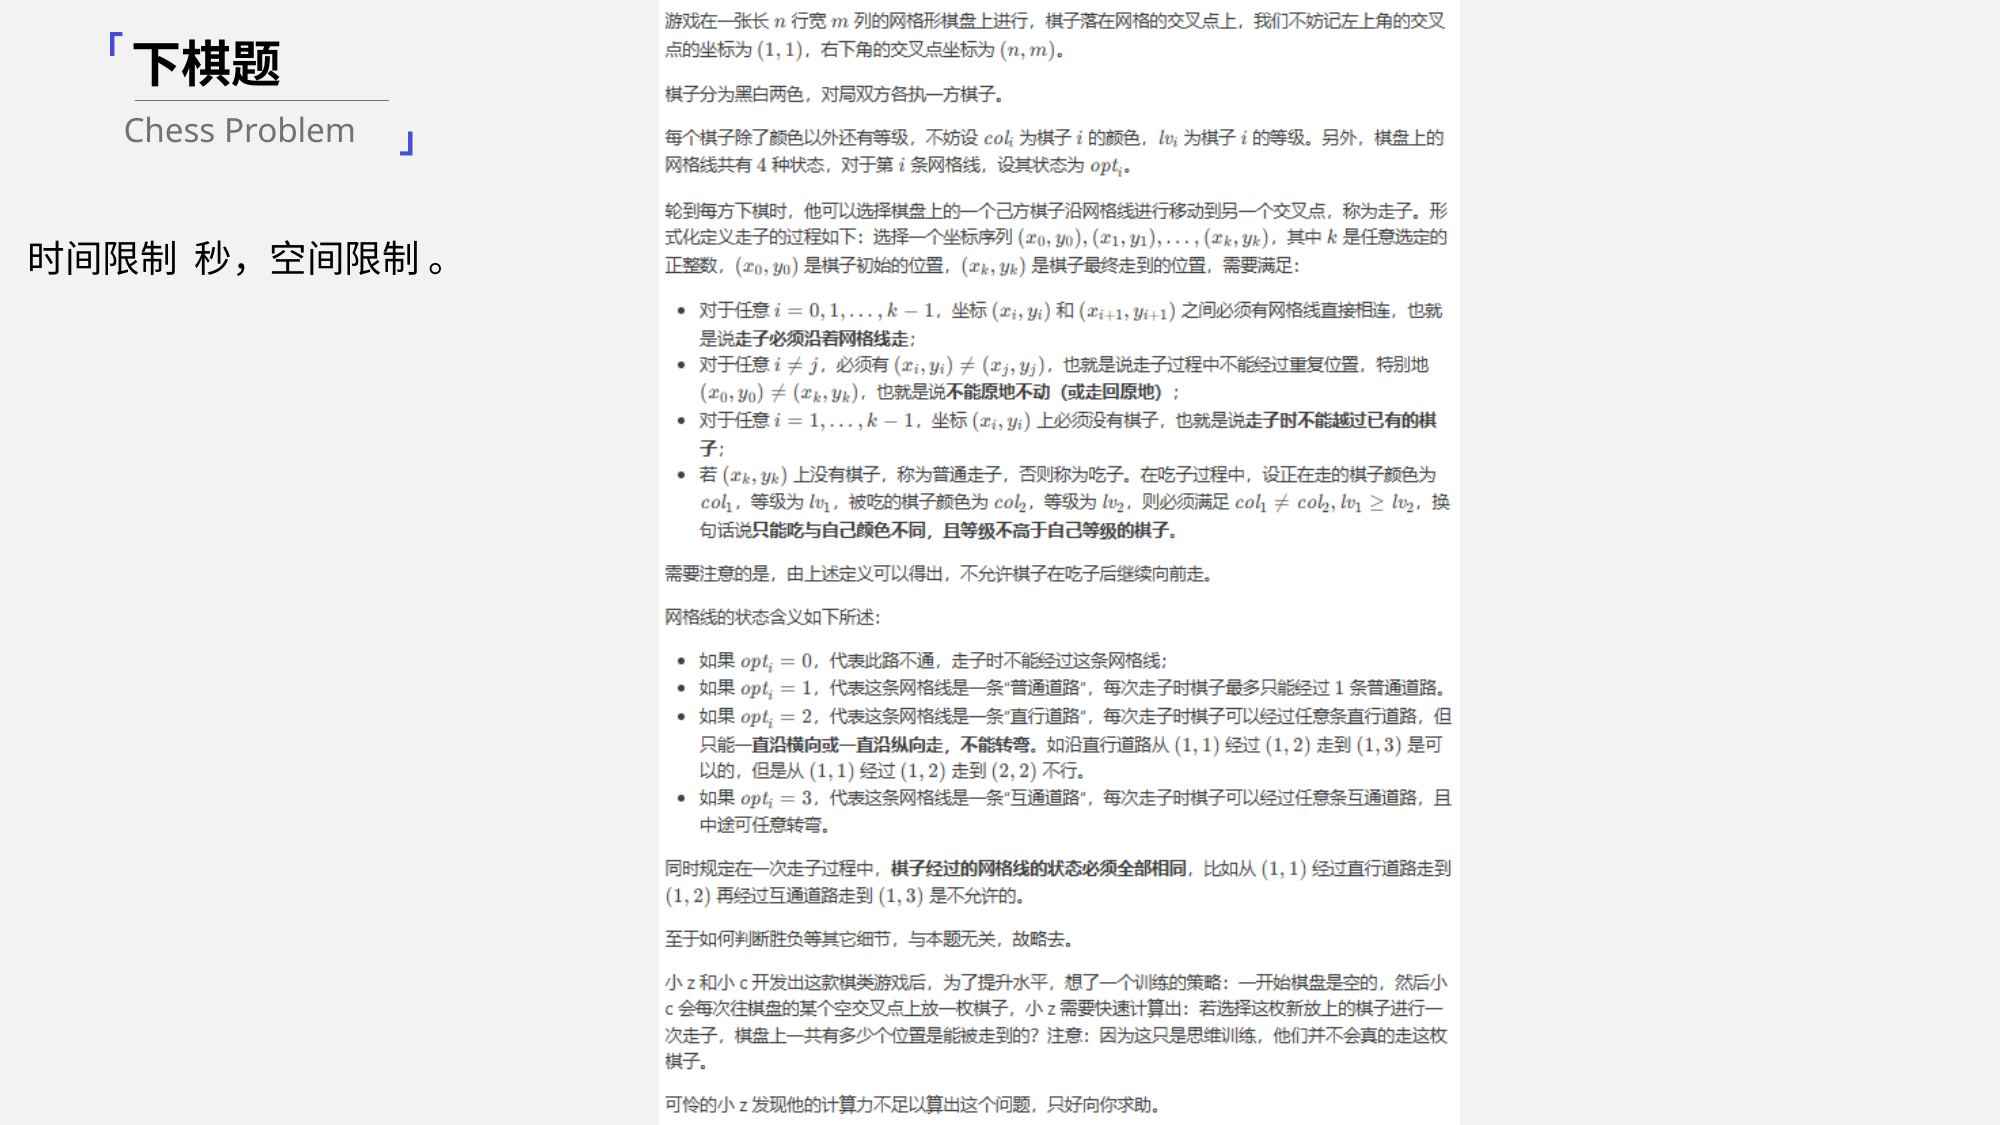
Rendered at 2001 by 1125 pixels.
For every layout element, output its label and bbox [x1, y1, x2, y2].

text_box [71, 19, 453, 168]
picture [659, 0, 1460, 1125]
